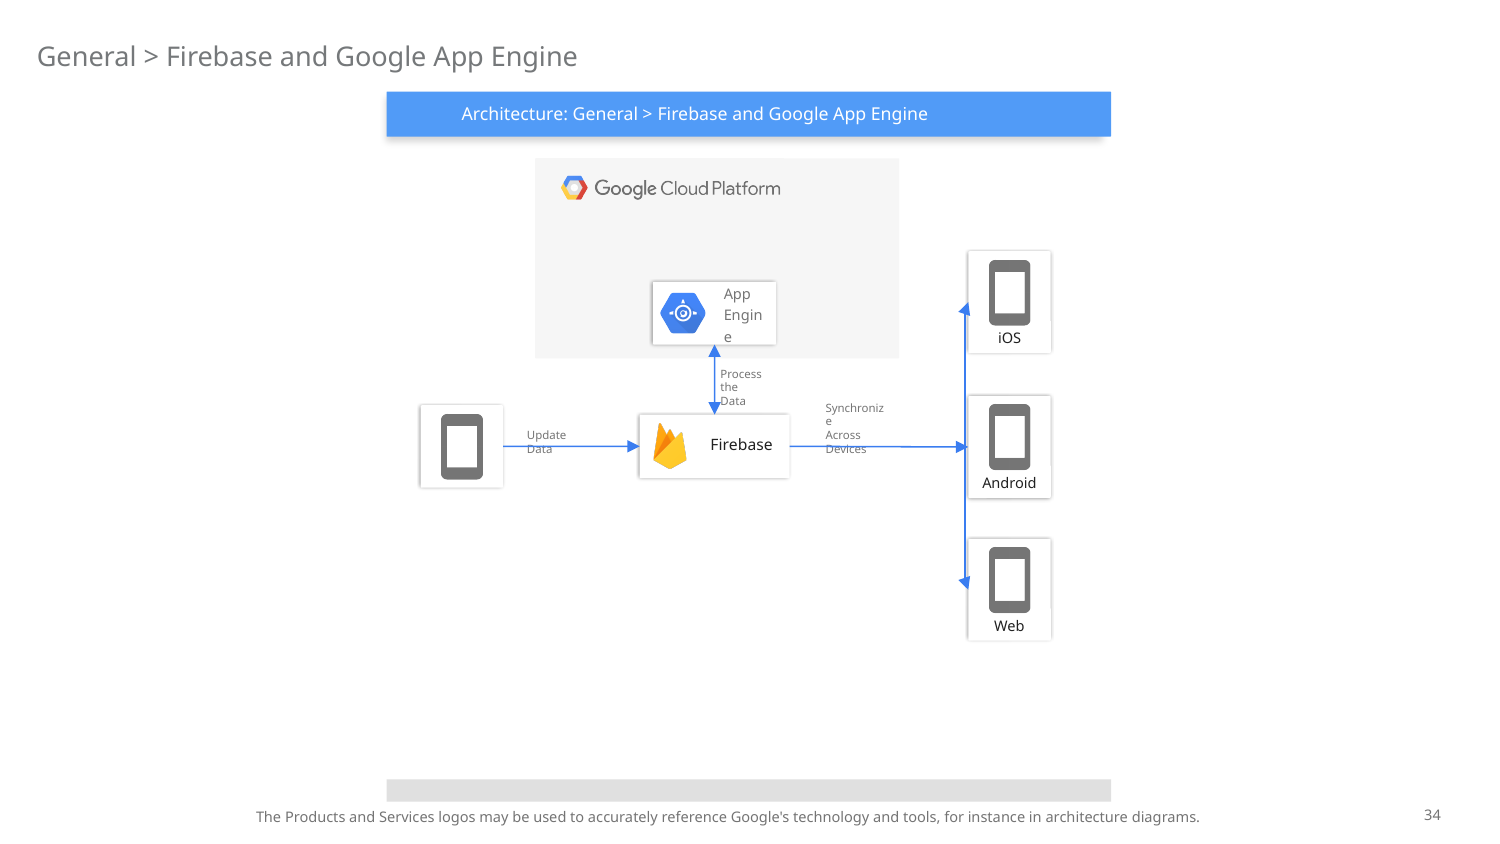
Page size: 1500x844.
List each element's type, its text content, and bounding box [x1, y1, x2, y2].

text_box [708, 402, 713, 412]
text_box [715, 285, 779, 355]
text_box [968, 538, 1051, 641]
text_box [639, 414, 790, 479]
text_box Architecture: General > Firebase and Google App Engine [386, 91, 1112, 137]
subtitle General > Firebase and Google App Engine [21, 0, 1469, 88]
text_box Synchronize Across Devices [825, 400, 889, 443]
text_box [386, 779, 1112, 802]
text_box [973, 395, 1051, 499]
text_box Update Data [526, 428, 591, 442]
text_box Process the Data [720, 368, 764, 395]
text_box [420, 404, 504, 488]
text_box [652, 281, 777, 345]
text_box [968, 250, 1051, 354]
text_box Update Data [509, 442, 635, 446]
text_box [534, 158, 900, 359]
